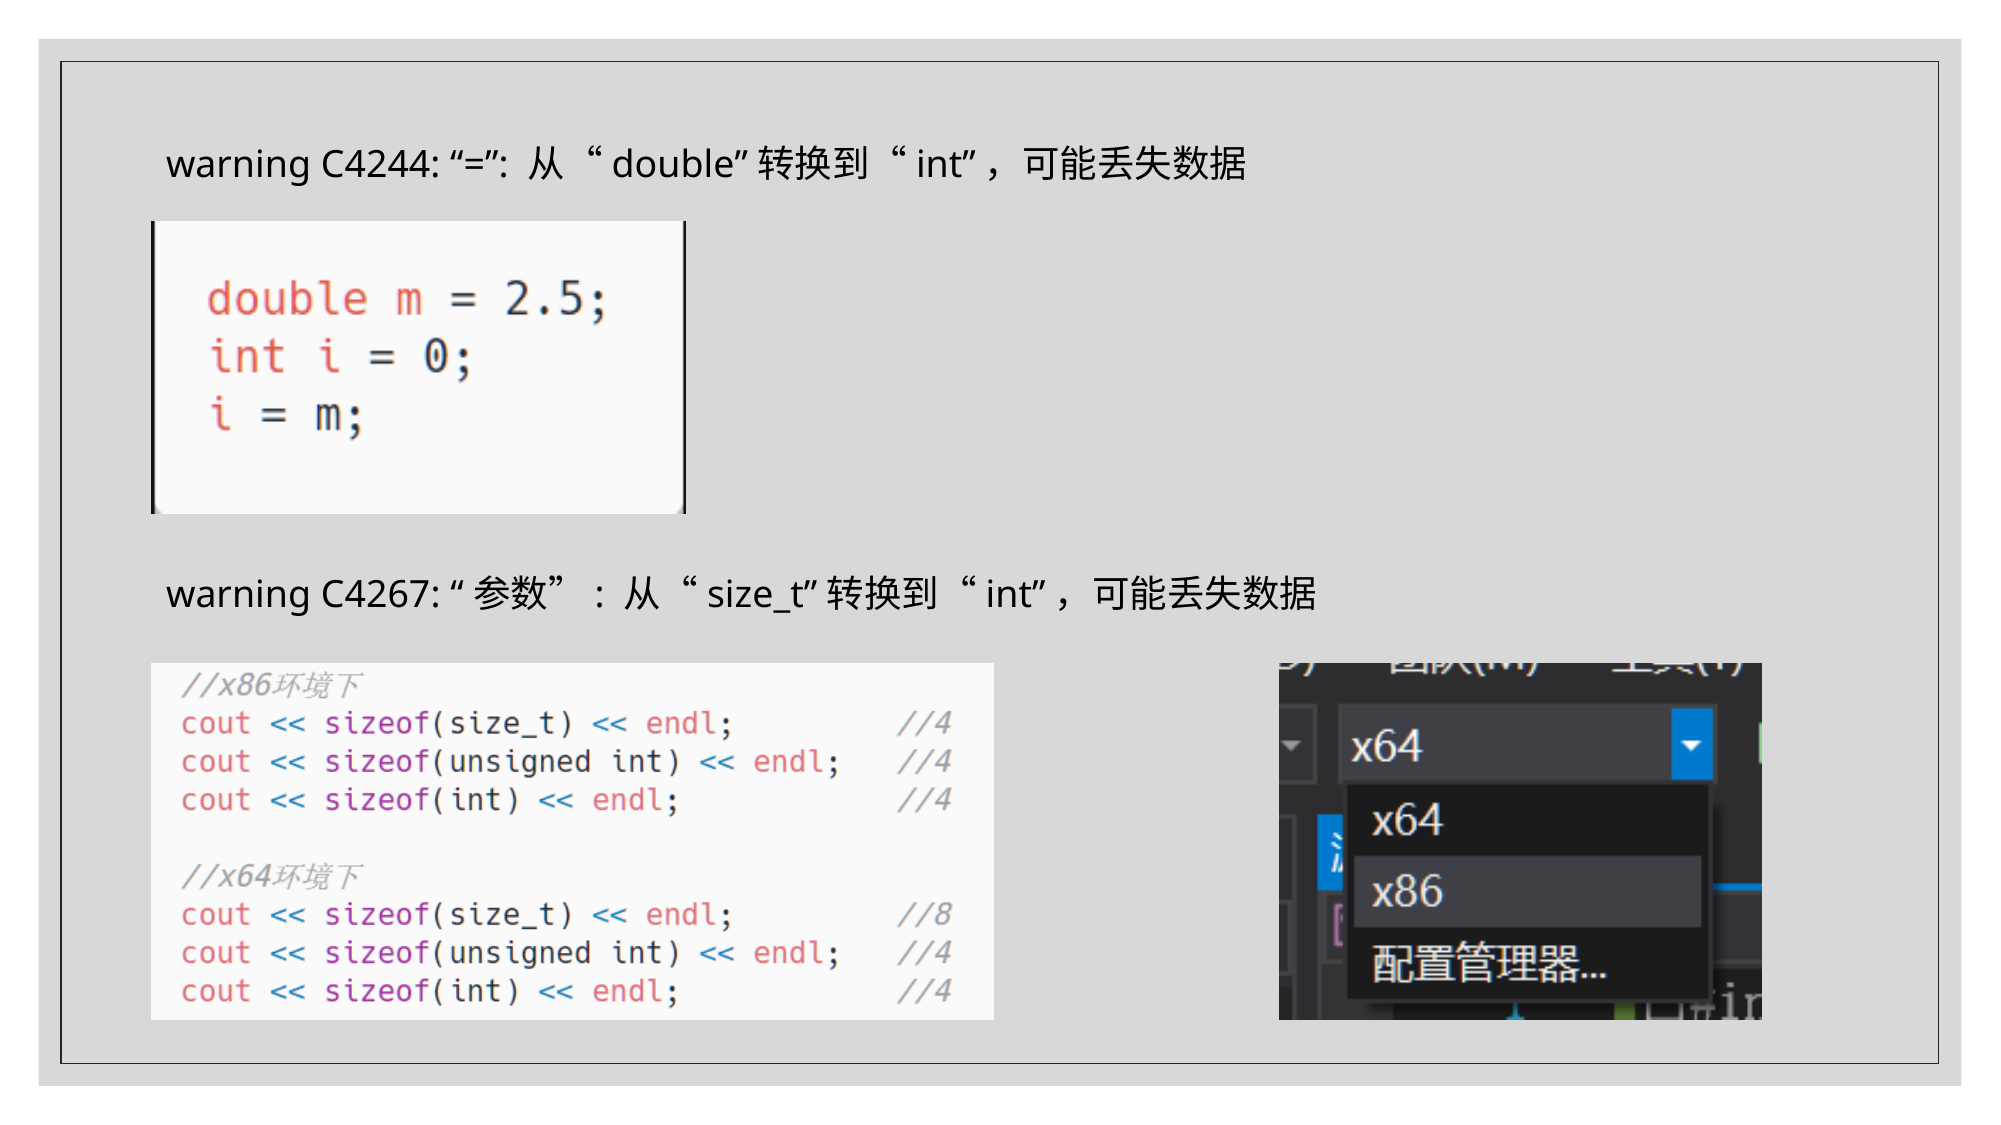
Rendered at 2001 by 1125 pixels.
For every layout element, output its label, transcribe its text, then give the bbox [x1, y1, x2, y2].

title [174, 105, 1825, 331]
picture [1279, 663, 1762, 1020]
text_box warning C4267: “参数”: 从“size_t”转换到“int”，可能丢失数据 [151, 562, 1365, 623]
text_box warning C4244: “=”: 从“double”转换到“int”，可能丢失数据 [151, 132, 1747, 193]
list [151, 221, 686, 514]
picture [151, 663, 994, 1020]
